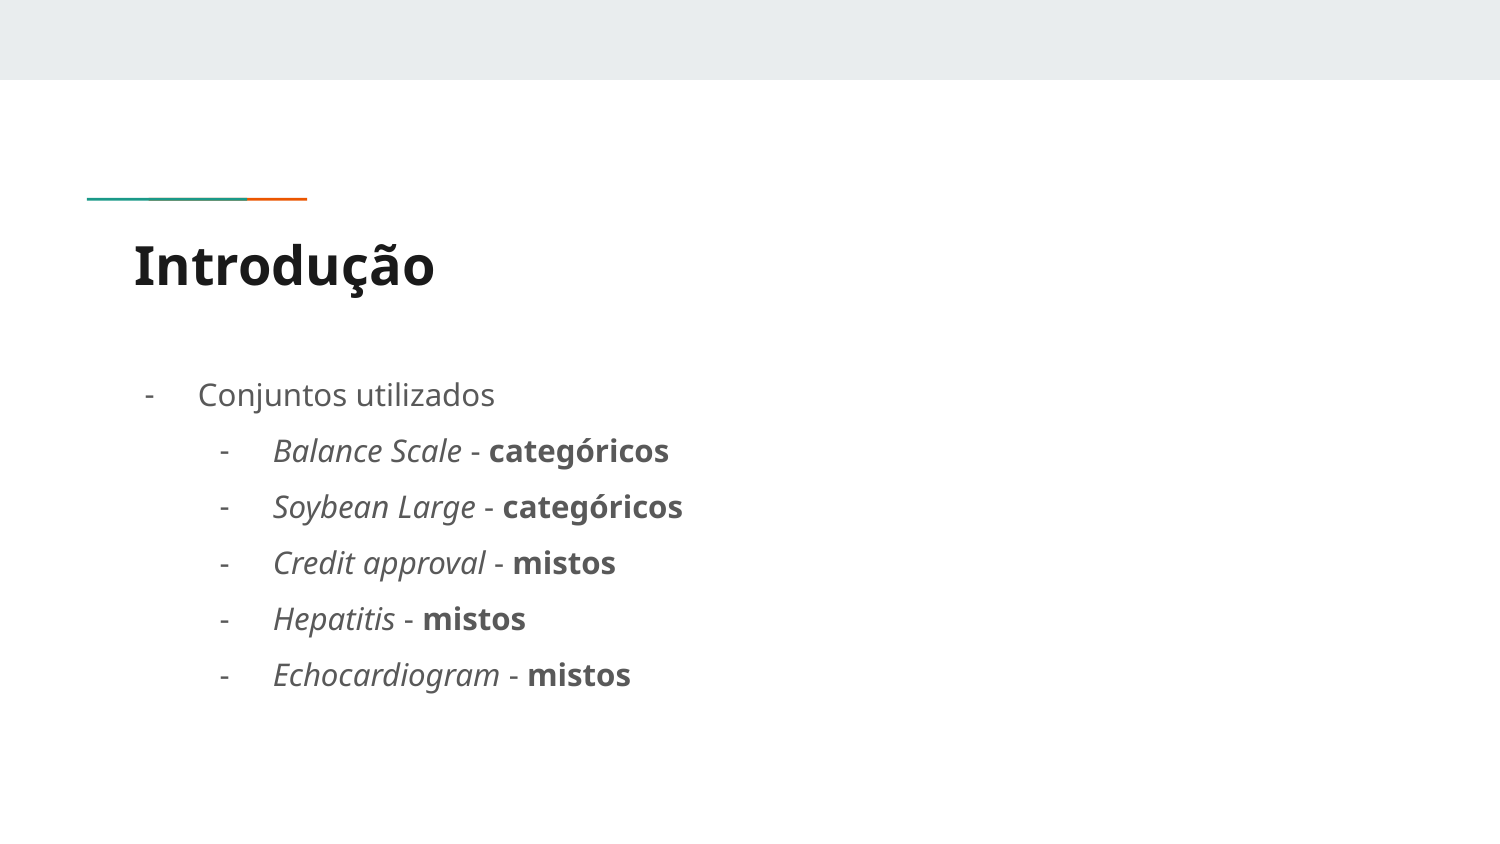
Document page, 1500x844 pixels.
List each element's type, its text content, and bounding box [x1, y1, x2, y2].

title Introdução [119, 216, 1381, 305]
list Conjuntos utilizados Balance Scale - categóricos Soybean Large - categóricos Credit approval - mistos Hepatitis - mistos Echocardiogram - mistos [107, 341, 1370, 712]
